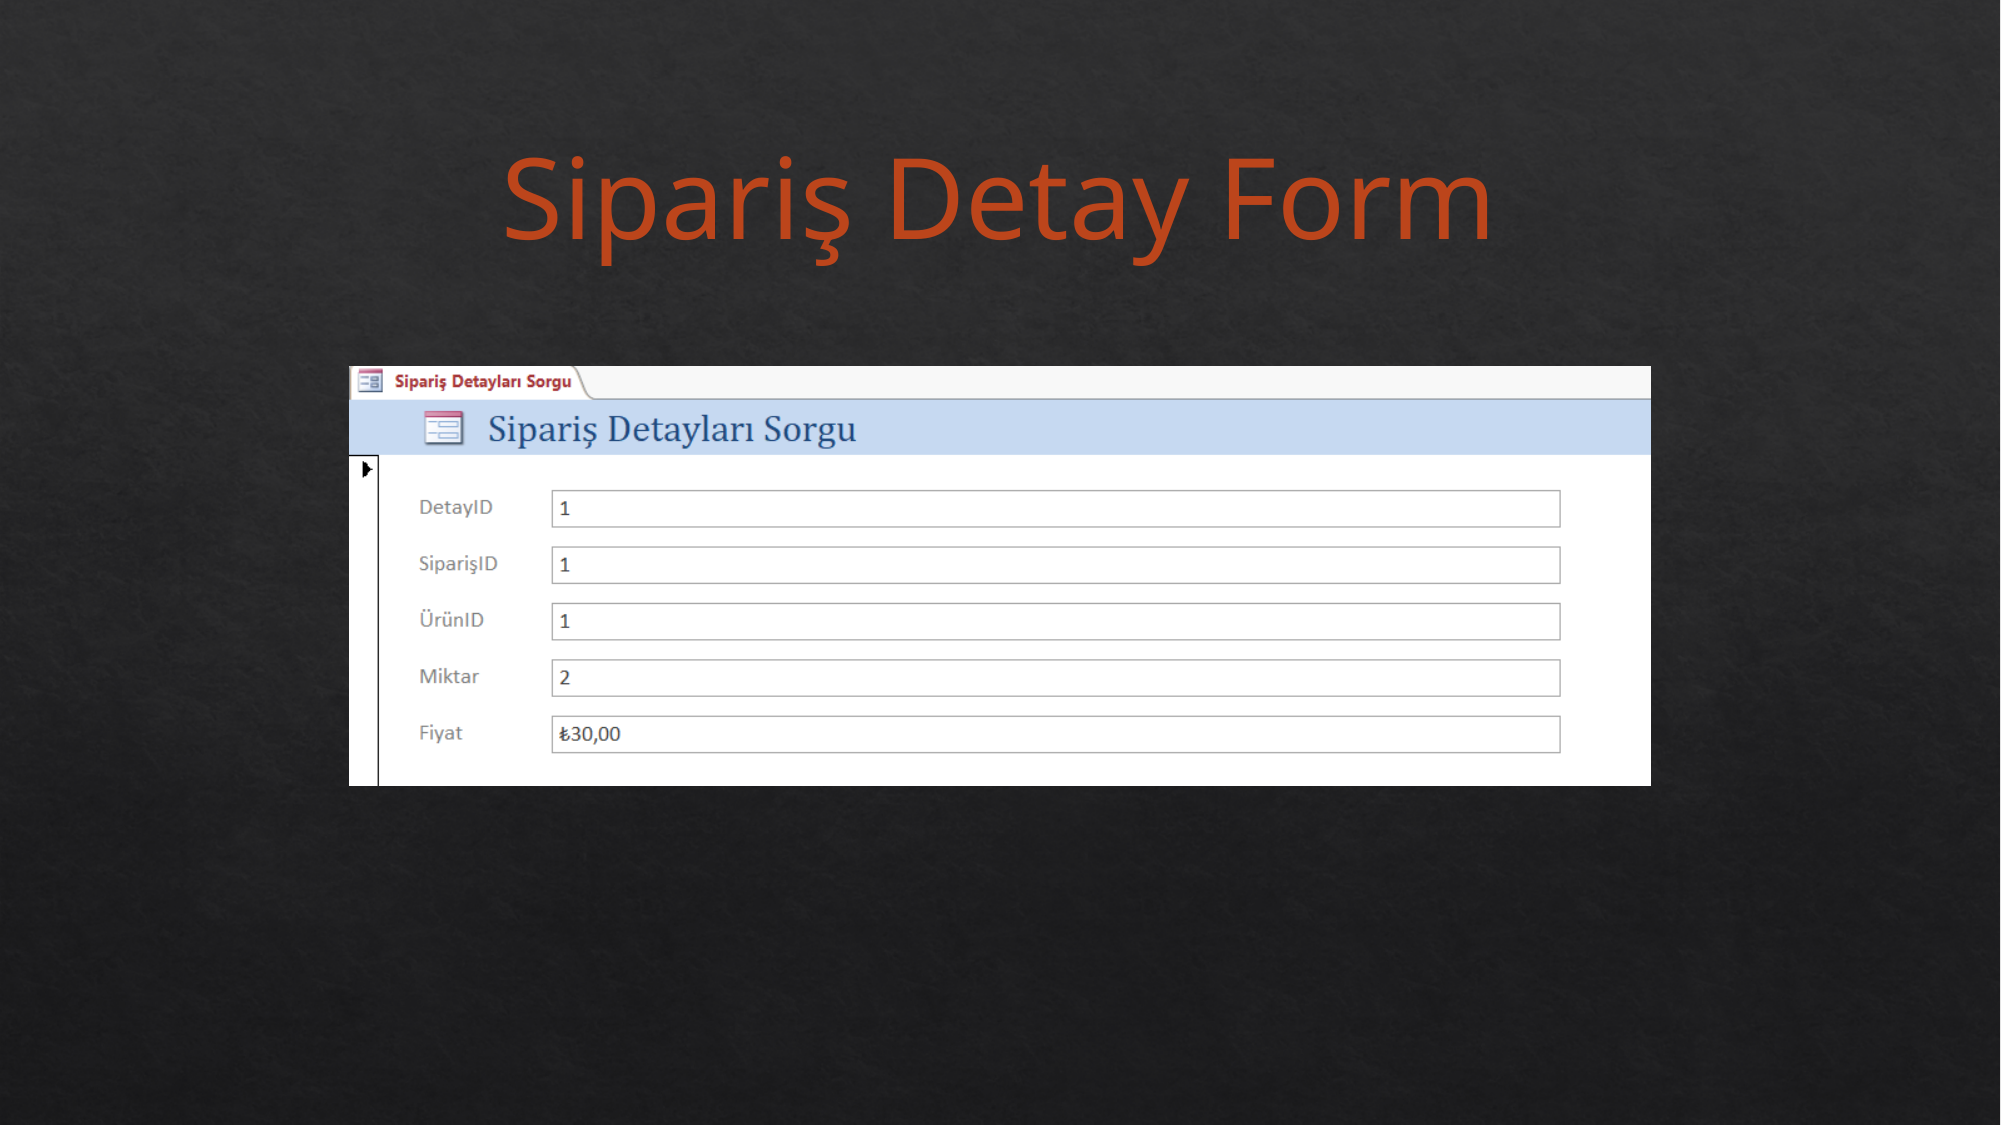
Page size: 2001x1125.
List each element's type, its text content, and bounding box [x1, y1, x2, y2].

text_box Sipariş Detay Form [486, 119, 1513, 270]
picture [349, 366, 1651, 786]
